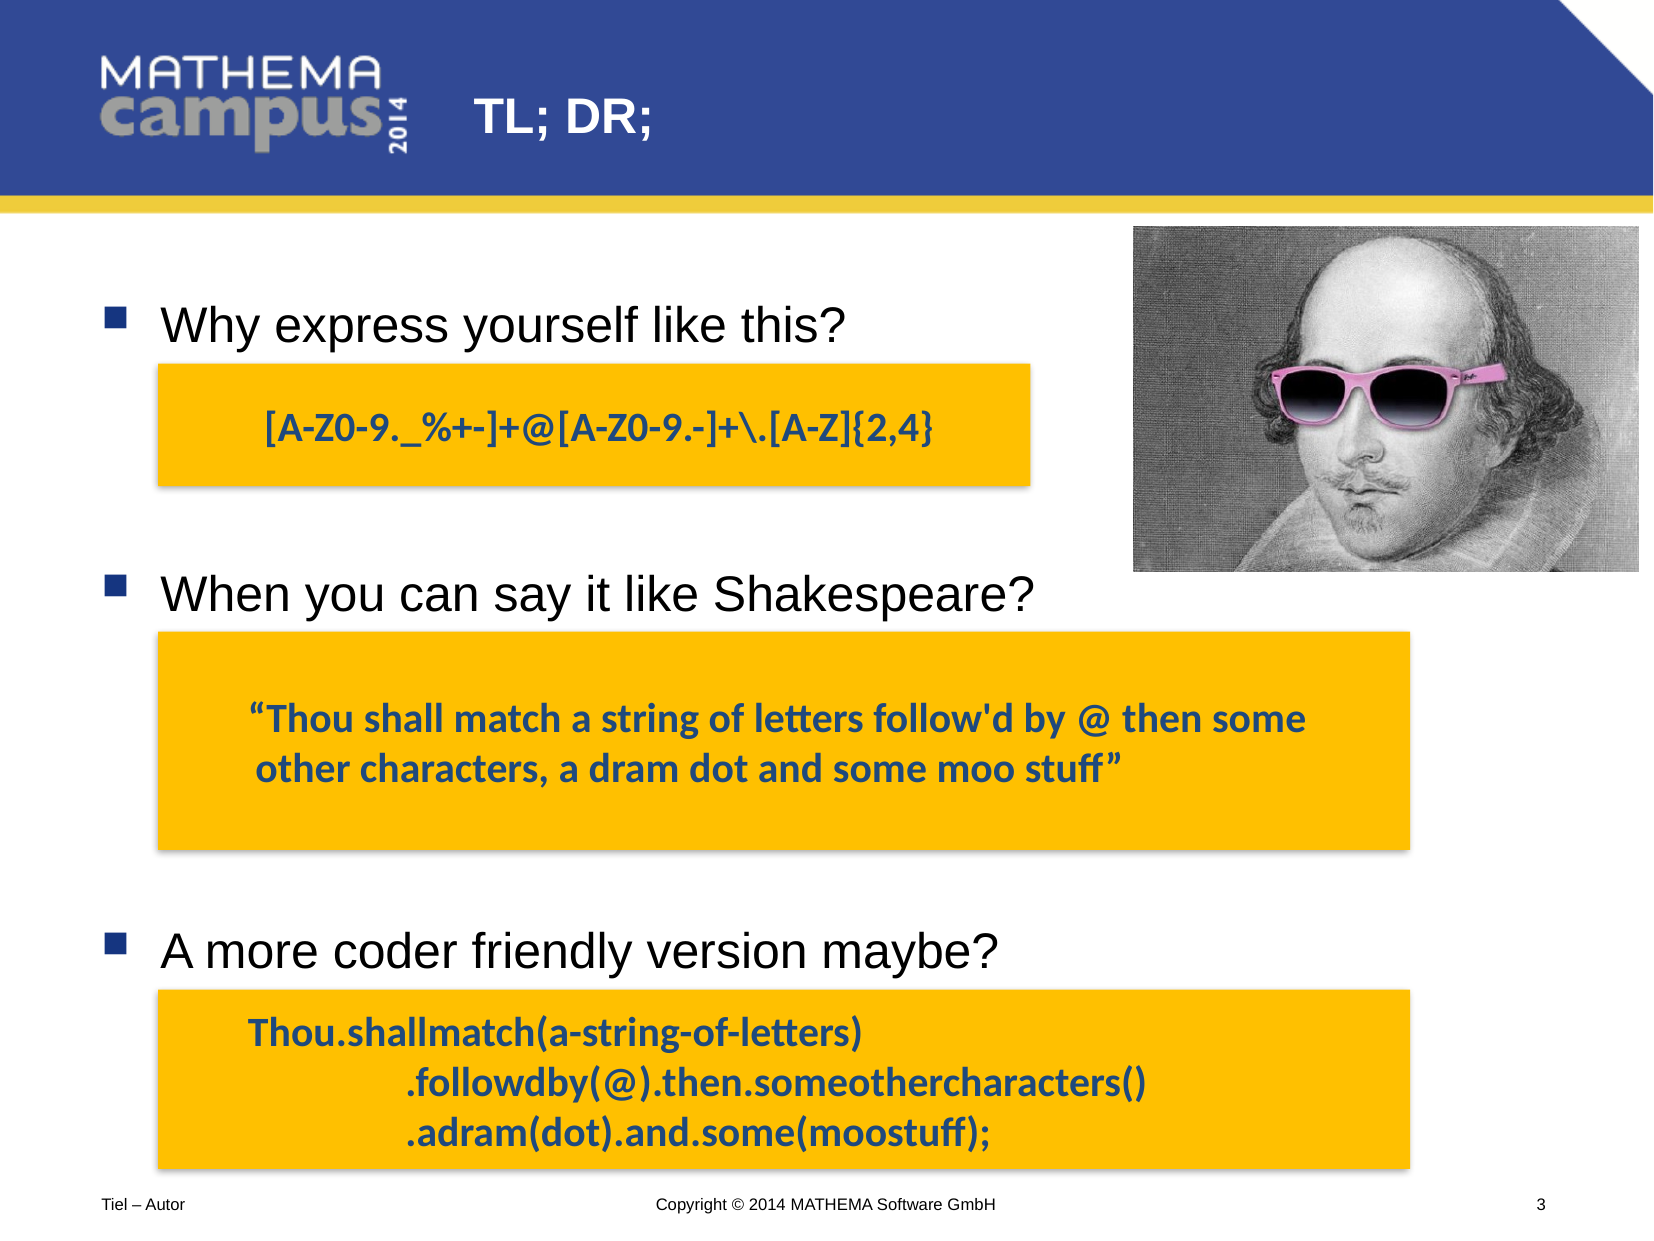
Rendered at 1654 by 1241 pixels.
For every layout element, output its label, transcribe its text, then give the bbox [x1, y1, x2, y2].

list Why express yourself like this? When you can say it like Shakespeare? A more coder friendly version maybe? [101, 292, 1571, 1140]
picture [1133, 225, 1639, 572]
text_box Thou.shallmatch(a-string-of-letters) .followdby(@).then.someothercharacters() .adram(dot).and.some(moostuff); [157, 989, 1411, 1170]
text_box [A-Z0-9._%+-]+@[A-Z0-9.-]+\.[A-Z]{2,4} [157, 363, 1031, 487]
title TL; DR; [473, 70, 1547, 158]
picture [0, 0, 1654, 217]
text_box “Thou shall match a string of letters follow'd by @ then some other characters, a dram dot and some moo stuff” [157, 631, 1411, 851]
